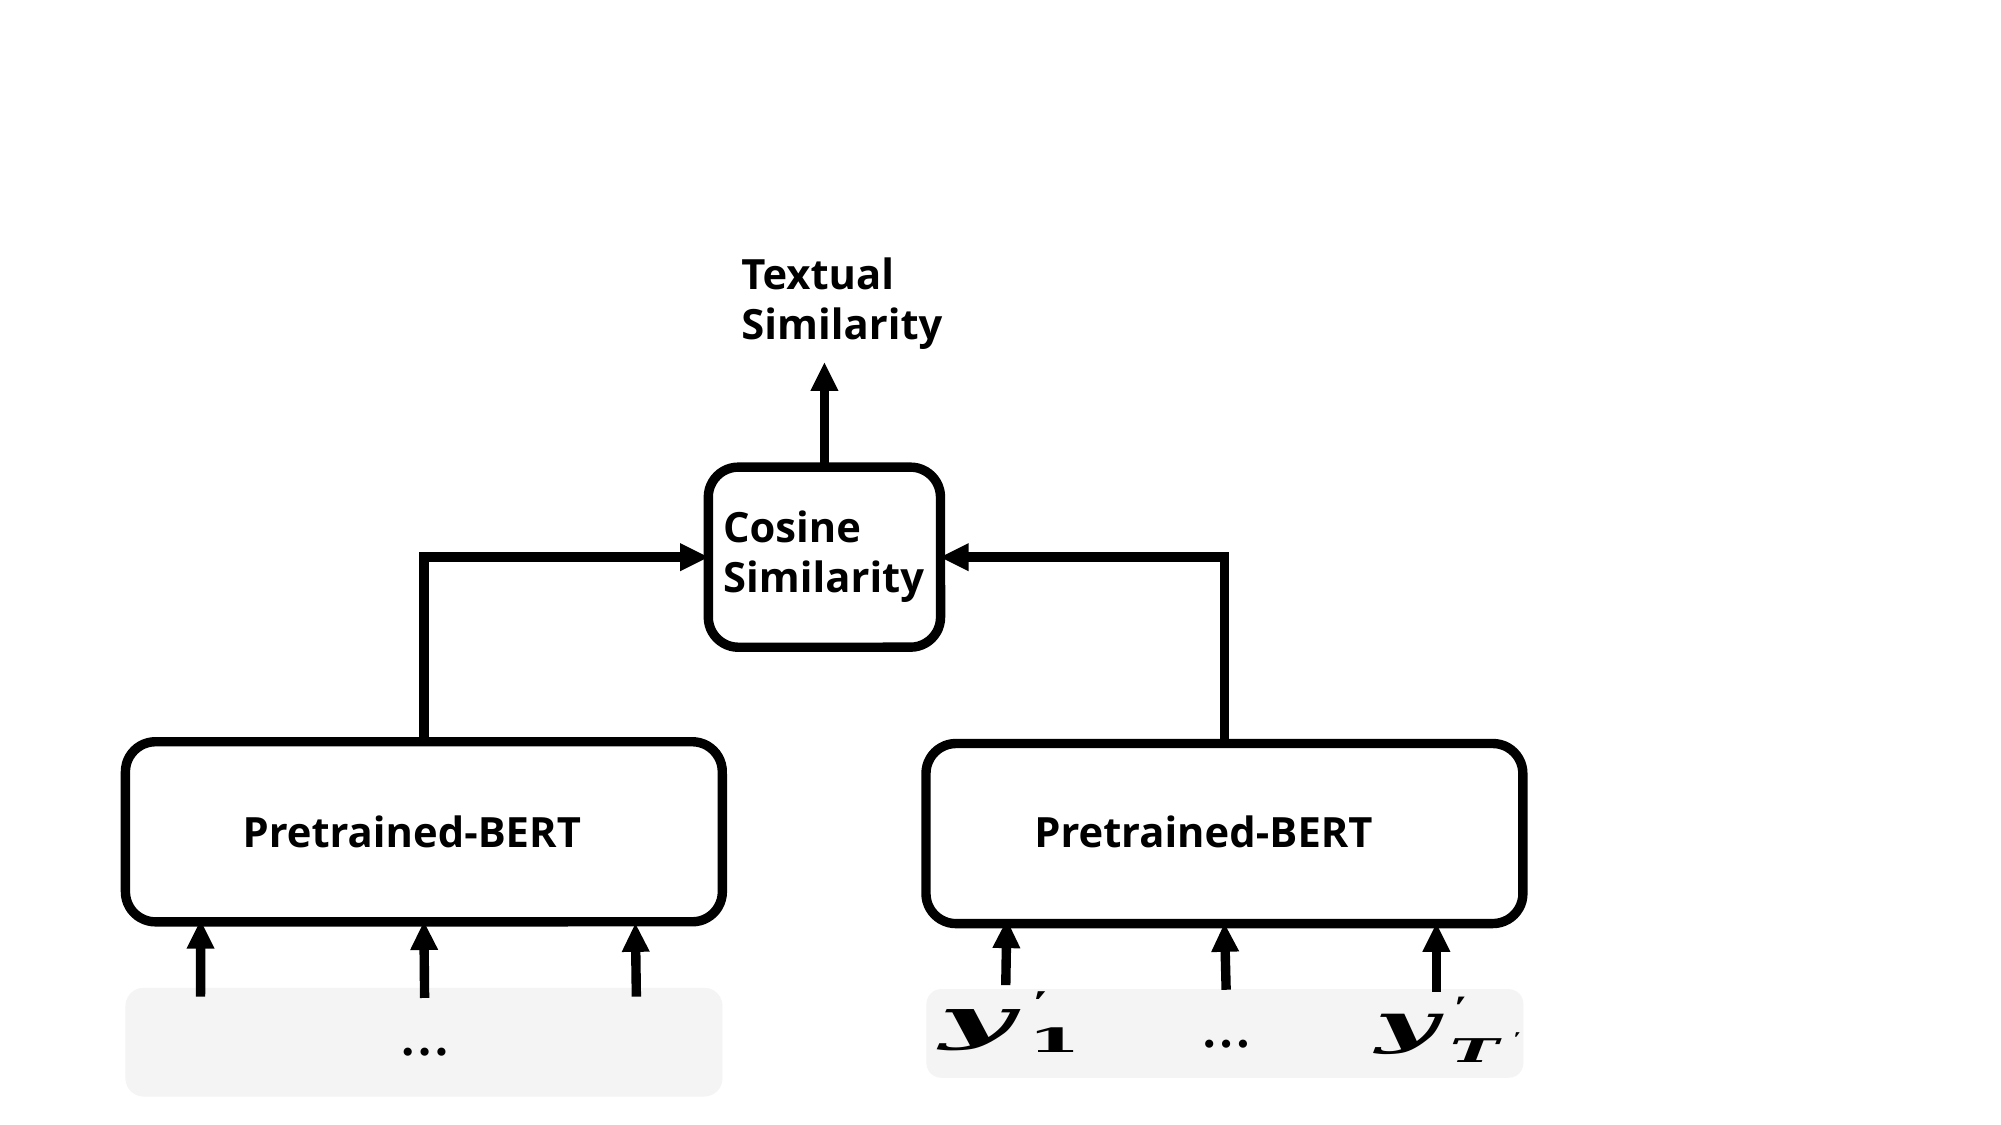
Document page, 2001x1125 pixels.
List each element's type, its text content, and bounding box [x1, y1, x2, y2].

text_box … [1186, 989, 1266, 1065]
text_box [707, 466, 942, 649]
text_box Pretrained-BERT [228, 798, 636, 863]
text_box [925, 988, 1525, 1079]
text_box [124, 986, 724, 1098]
text_box … [384, 997, 465, 1073]
text_box [124, 740, 724, 923]
text_box Cosine Similarity [708, 493, 941, 608]
text_box Pretrained-BERT [1019, 798, 1427, 863]
text_box [924, 742, 1524, 925]
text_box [989, 508, 1176, 793]
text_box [473, 507, 659, 792]
text_box Textual Similarity [726, 240, 959, 356]
